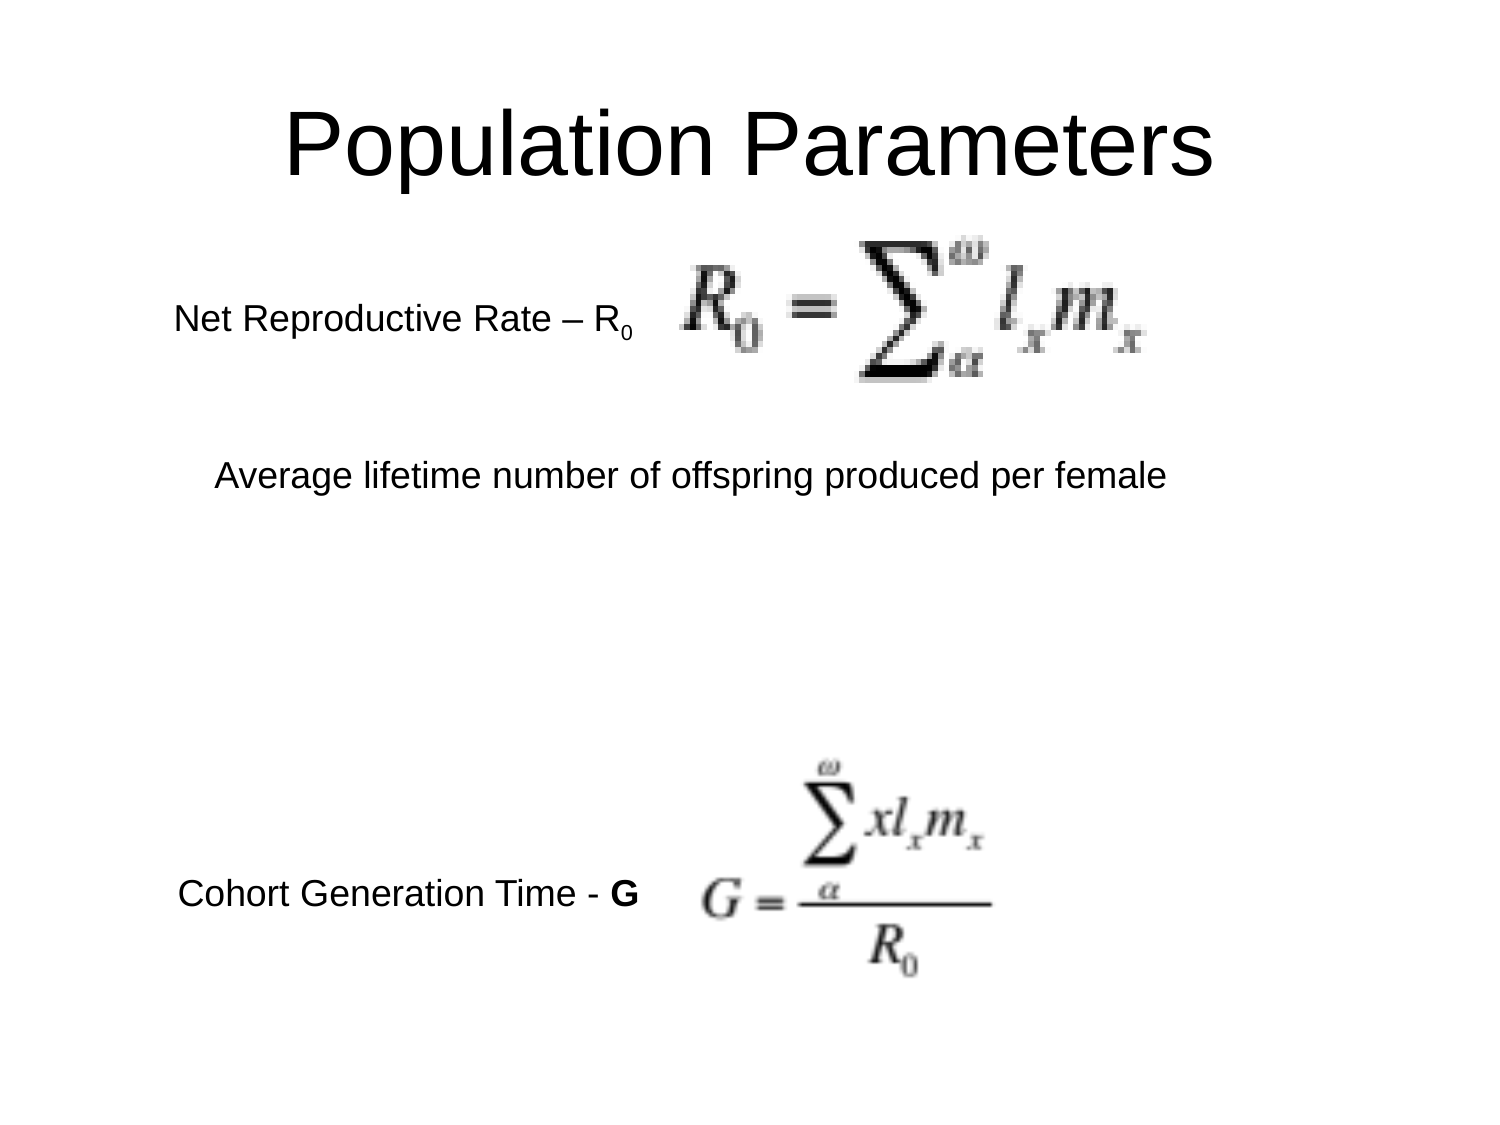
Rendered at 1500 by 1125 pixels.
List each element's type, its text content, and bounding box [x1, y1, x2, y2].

text_box Average lifetime number of offspring produced per female [199, 443, 1194, 504]
text_box Cohort Generation Time - G [162, 861, 655, 922]
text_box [696, 737, 1001, 983]
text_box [668, 205, 1153, 390]
title Population Parameters [75, 45, 1425, 233]
text_box Net Reproductive Rate – R0 [158, 286, 648, 352]
